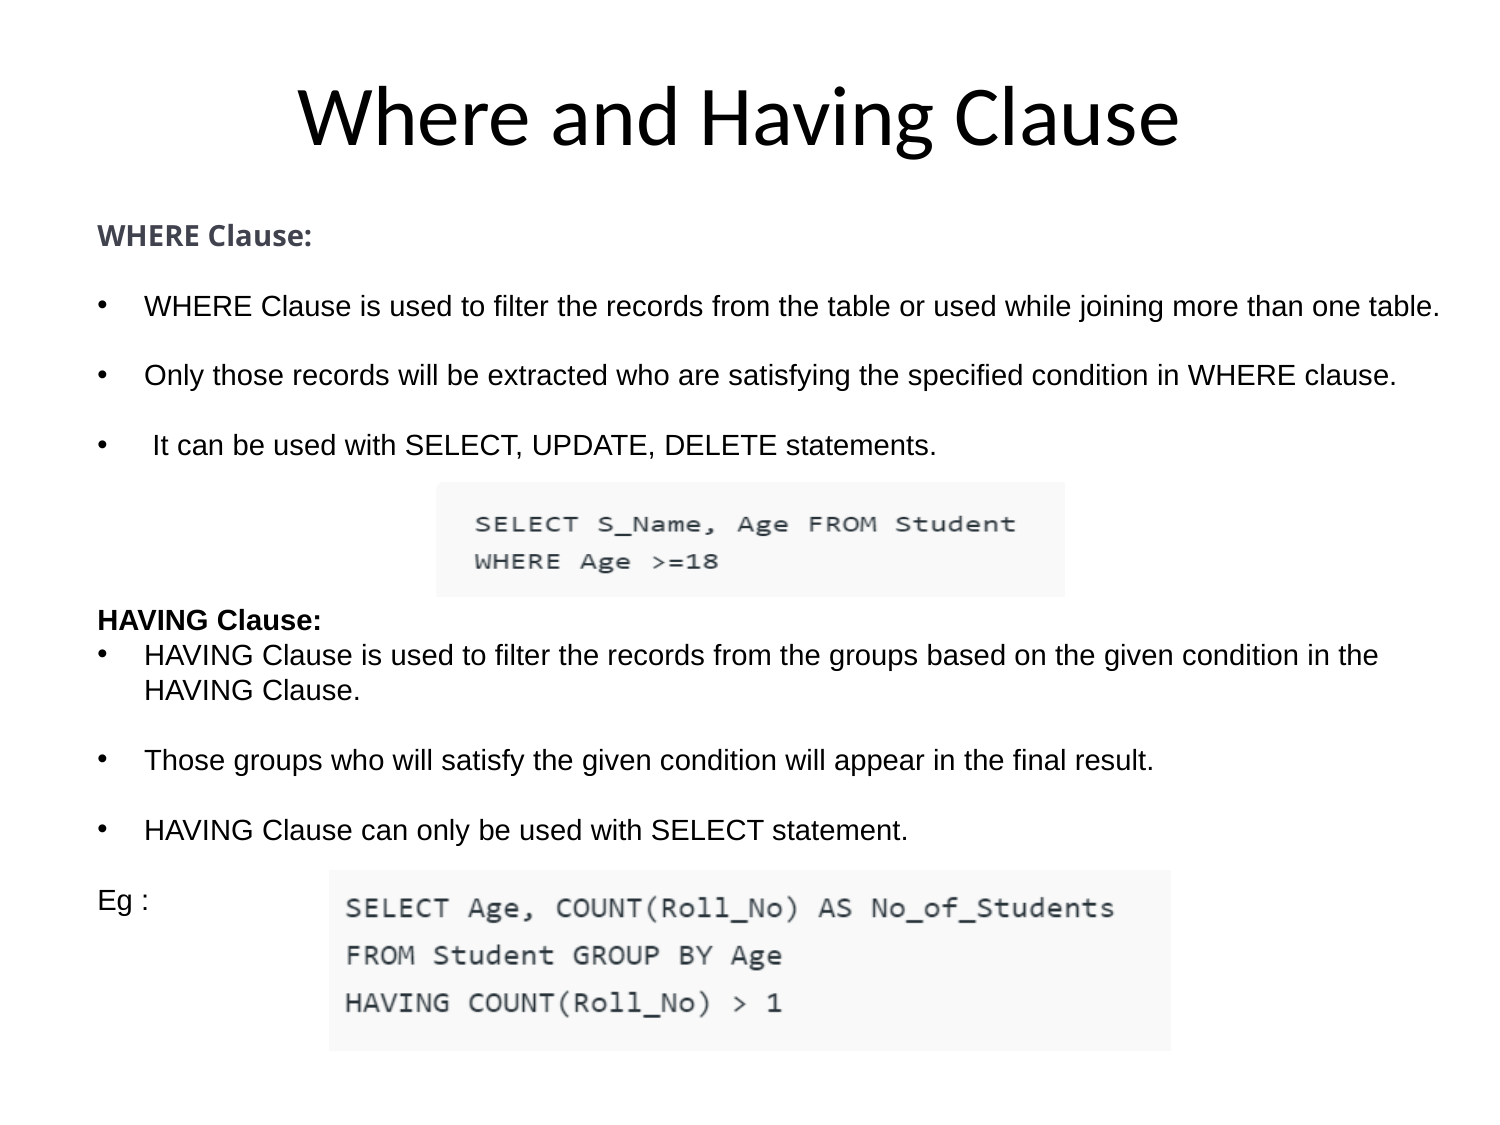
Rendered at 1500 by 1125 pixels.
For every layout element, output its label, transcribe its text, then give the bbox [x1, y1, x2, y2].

title Where and Having Clause [64, 53, 1415, 171]
picture [434, 482, 1066, 598]
text_box WHERE Clause: WHERE Clause is used to filter the records from the table or used while joining more than one table. Only those records will be extracted who are satisfying the specified condition in WHERE clause. It can be used with SELECT, UPDATE, DELETE statements. HAVING Clause: HAVING Clause is used to filter the records from the groups based on the given condition in the HAVING Clause. Those groups who will satisfy the given condition will appear in the final result. HAVING Clause can only be used with SELECT statement. Eg : [82, 209, 1461, 1029]
picture [329, 870, 1171, 1052]
